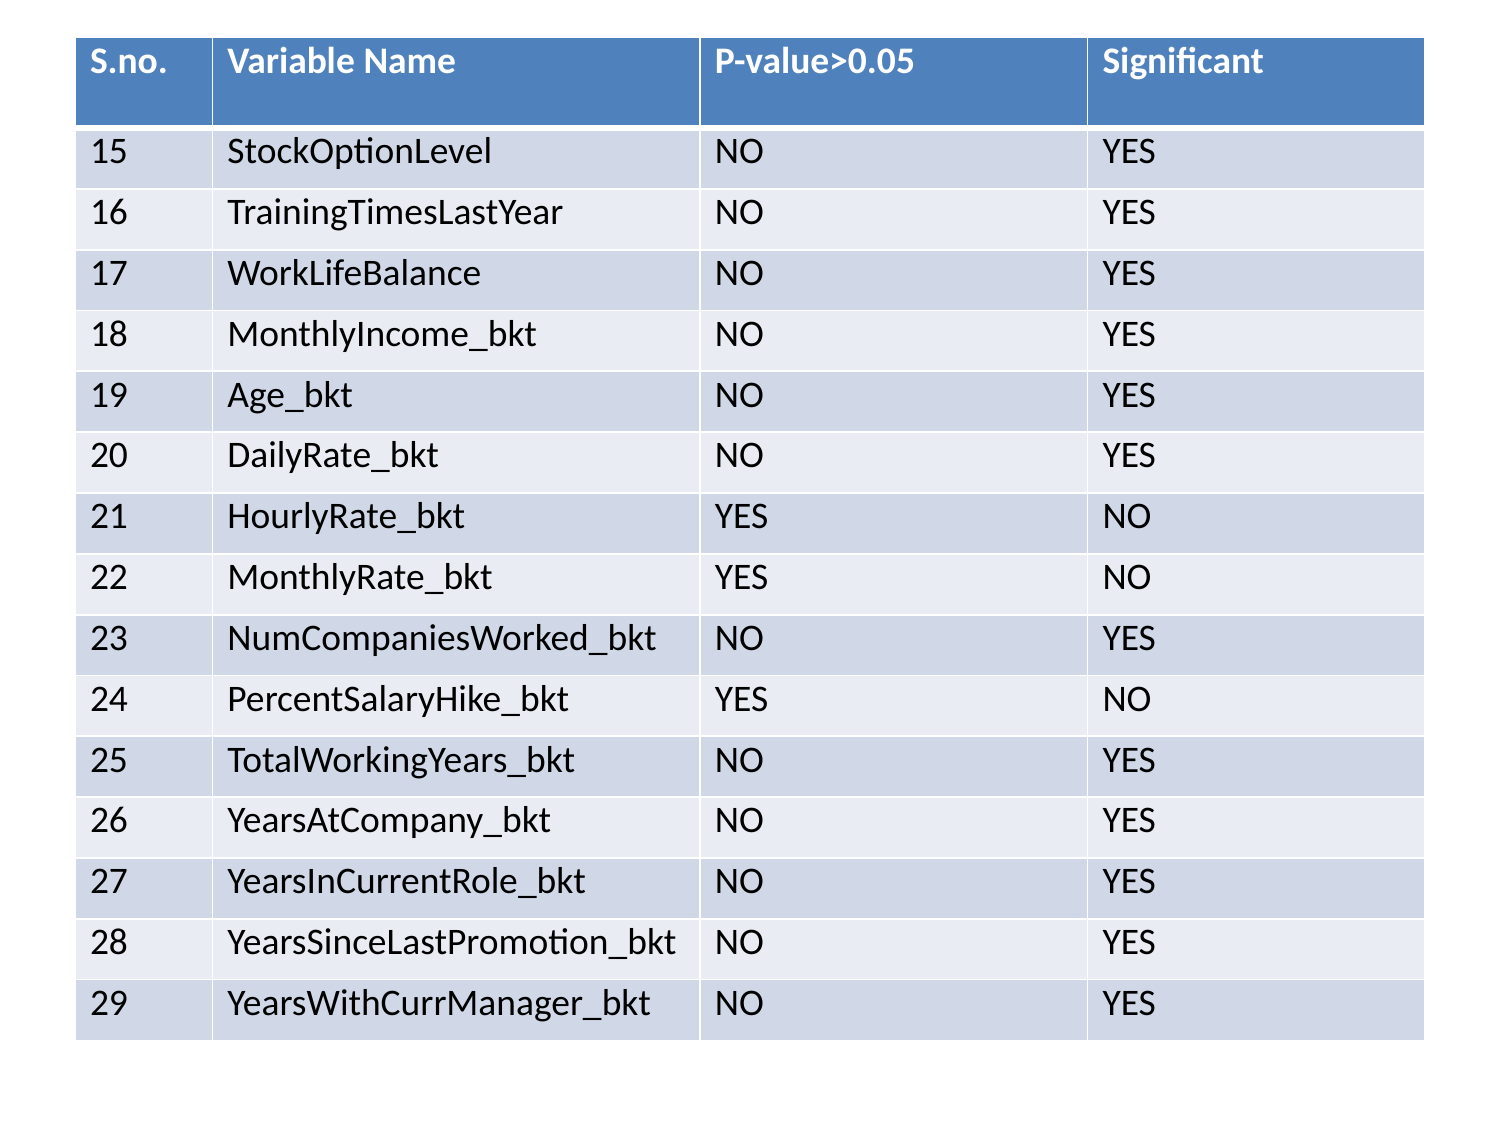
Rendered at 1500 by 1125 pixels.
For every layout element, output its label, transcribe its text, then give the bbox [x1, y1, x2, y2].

table_cell 19 [76, 372, 212, 431]
table_cell YES [1088, 131, 1424, 188]
table_cell Age_bkt [213, 372, 699, 431]
table_cell NO [701, 190, 1087, 249]
table_cell YES [1088, 372, 1424, 431]
table_cell NO [1088, 555, 1424, 614]
table_cell 27 [76, 859, 212, 918]
table_cell NO [701, 737, 1087, 796]
table_cell MonthlyRate_bkt [213, 555, 699, 614]
table_cell YES [1088, 737, 1424, 796]
table_cell 21 [76, 494, 212, 553]
table_cell 28 [76, 920, 212, 979]
table_cell YearsWithCurrManager_bkt [213, 980, 699, 1040]
table_cell NO [701, 980, 1087, 1040]
table_cell YearsAtCompany_bkt [213, 798, 699, 857]
table_cell YES [701, 555, 1087, 614]
table_cell 17 [76, 251, 212, 310]
table_cell NO [701, 859, 1087, 918]
table_cell NO [1088, 494, 1424, 553]
table_cell 15 [76, 131, 212, 188]
table_cell 18 [76, 311, 212, 370]
table_cell NO [701, 251, 1087, 310]
table_header Significant [1088, 38, 1424, 125]
table_cell NO [701, 920, 1087, 979]
table_cell MonthlyIncome_bkt [213, 311, 699, 370]
table_cell YES [1088, 616, 1424, 675]
table_cell StockOptionLevel [213, 131, 699, 188]
table_cell TrainingTimesLastYear [213, 190, 699, 249]
table_cell NO [701, 616, 1087, 675]
table_header P-value>0.05 [701, 38, 1087, 125]
table_cell NO [1088, 676, 1424, 735]
table_cell PercentSalaryHike_bkt [213, 676, 699, 735]
table_cell YES [1088, 190, 1424, 249]
table_cell 29 [76, 980, 212, 1040]
table_cell 22 [76, 555, 212, 614]
table_cell YES [1088, 251, 1424, 310]
table_cell YES [1088, 980, 1424, 1040]
table_cell NumCompaniesWorked_bkt [213, 616, 699, 675]
table_cell YES [701, 494, 1087, 553]
table_cell YES [1088, 311, 1424, 370]
table_cell NO [701, 131, 1087, 188]
table_cell NO [701, 372, 1087, 431]
table_cell NO [701, 798, 1087, 857]
table_cell YES [1088, 920, 1424, 979]
table_cell YearsInCurrentRole_bkt [213, 859, 699, 918]
table_cell WorkLifeBalance [213, 251, 699, 310]
table_cell DailyRate_bkt [213, 433, 699, 492]
table_cell YES [1088, 433, 1424, 492]
table_cell YearsSinceLastPromotion_bkt [213, 920, 699, 979]
table_cell 26 [76, 798, 212, 857]
table_cell 16 [76, 190, 212, 249]
table_cell 20 [76, 433, 212, 492]
table_cell TotalWorkingYears_bkt [213, 737, 699, 796]
table_header Variable Name [213, 38, 699, 125]
table_cell 24 [76, 676, 212, 735]
table_cell HourlyRate_bkt [213, 494, 699, 553]
table_cell YES [701, 676, 1087, 735]
table_cell 25 [76, 737, 212, 796]
table_cell NO [701, 433, 1087, 492]
table_cell NO [701, 311, 1087, 370]
table_cell YES [1088, 798, 1424, 857]
table_header S.no. [76, 38, 212, 125]
table_cell 23 [76, 616, 212, 675]
table_cell YES [1088, 859, 1424, 918]
